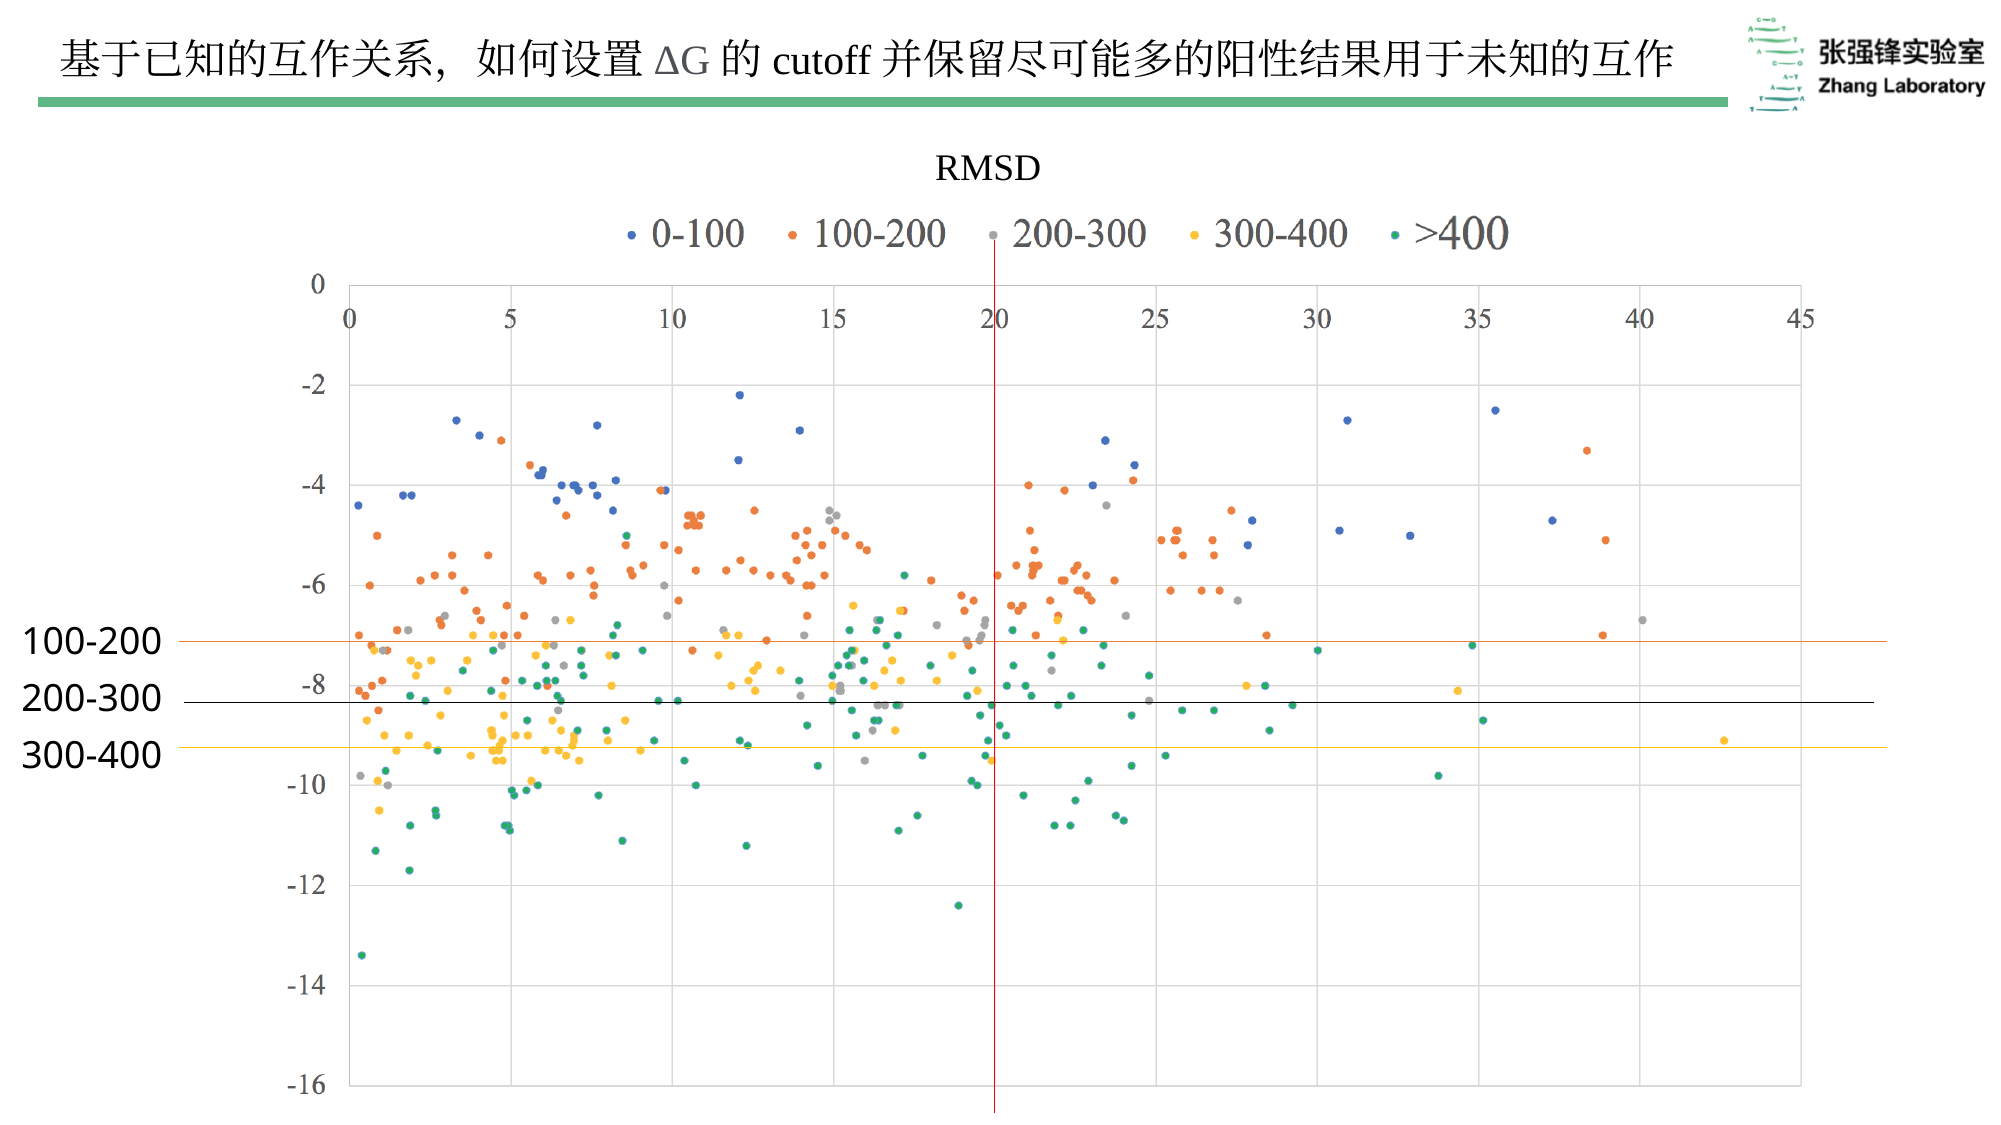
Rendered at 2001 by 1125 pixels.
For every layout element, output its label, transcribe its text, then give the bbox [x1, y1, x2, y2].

picture [280, 642, 994, 702]
text_box 基于已知的互作关系，如何设置ΔG的cutoff并保留尽可能多的阳性结果用于未知的互作 [44, 25, 1728, 90]
text_box [38, 97, 1728, 107]
text_box 100-200 [6, 609, 211, 666]
picture [995, 642, 1824, 702]
picture [995, 748, 1824, 1100]
picture [280, 210, 1824, 641]
picture [280, 748, 994, 1100]
text_box RMSD [920, 135, 1211, 196]
text_box 200-300 [6, 666, 211, 727]
picture [280, 703, 994, 747]
picture [995, 703, 1824, 747]
text_box 300-400 [6, 727, 211, 784]
picture [1728, 0, 1994, 129]
